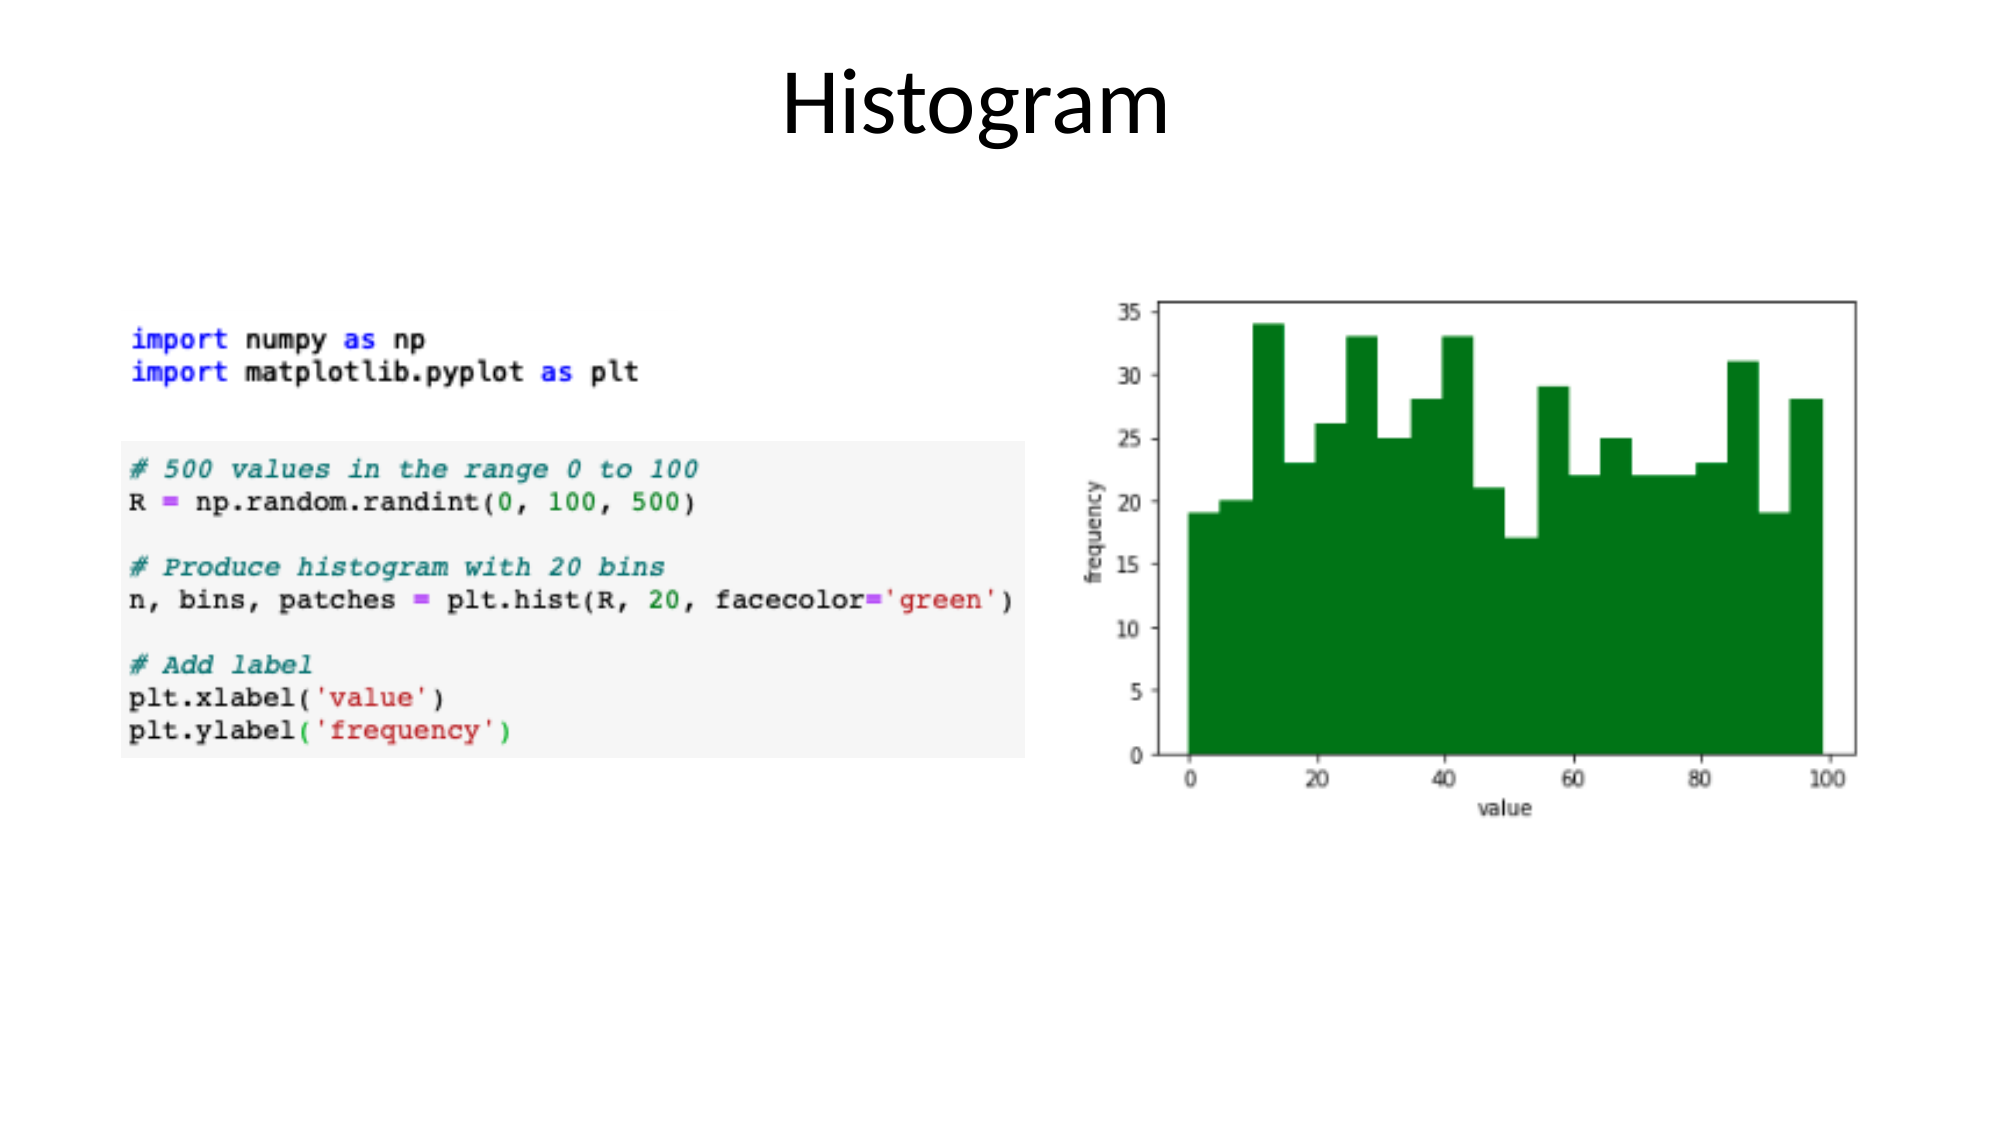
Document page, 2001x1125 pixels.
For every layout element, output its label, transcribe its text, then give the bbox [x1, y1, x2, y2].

text_box Histogram [471, 34, 1481, 159]
picture [1070, 282, 1892, 843]
picture [121, 441, 1025, 758]
picture [121, 309, 678, 412]
